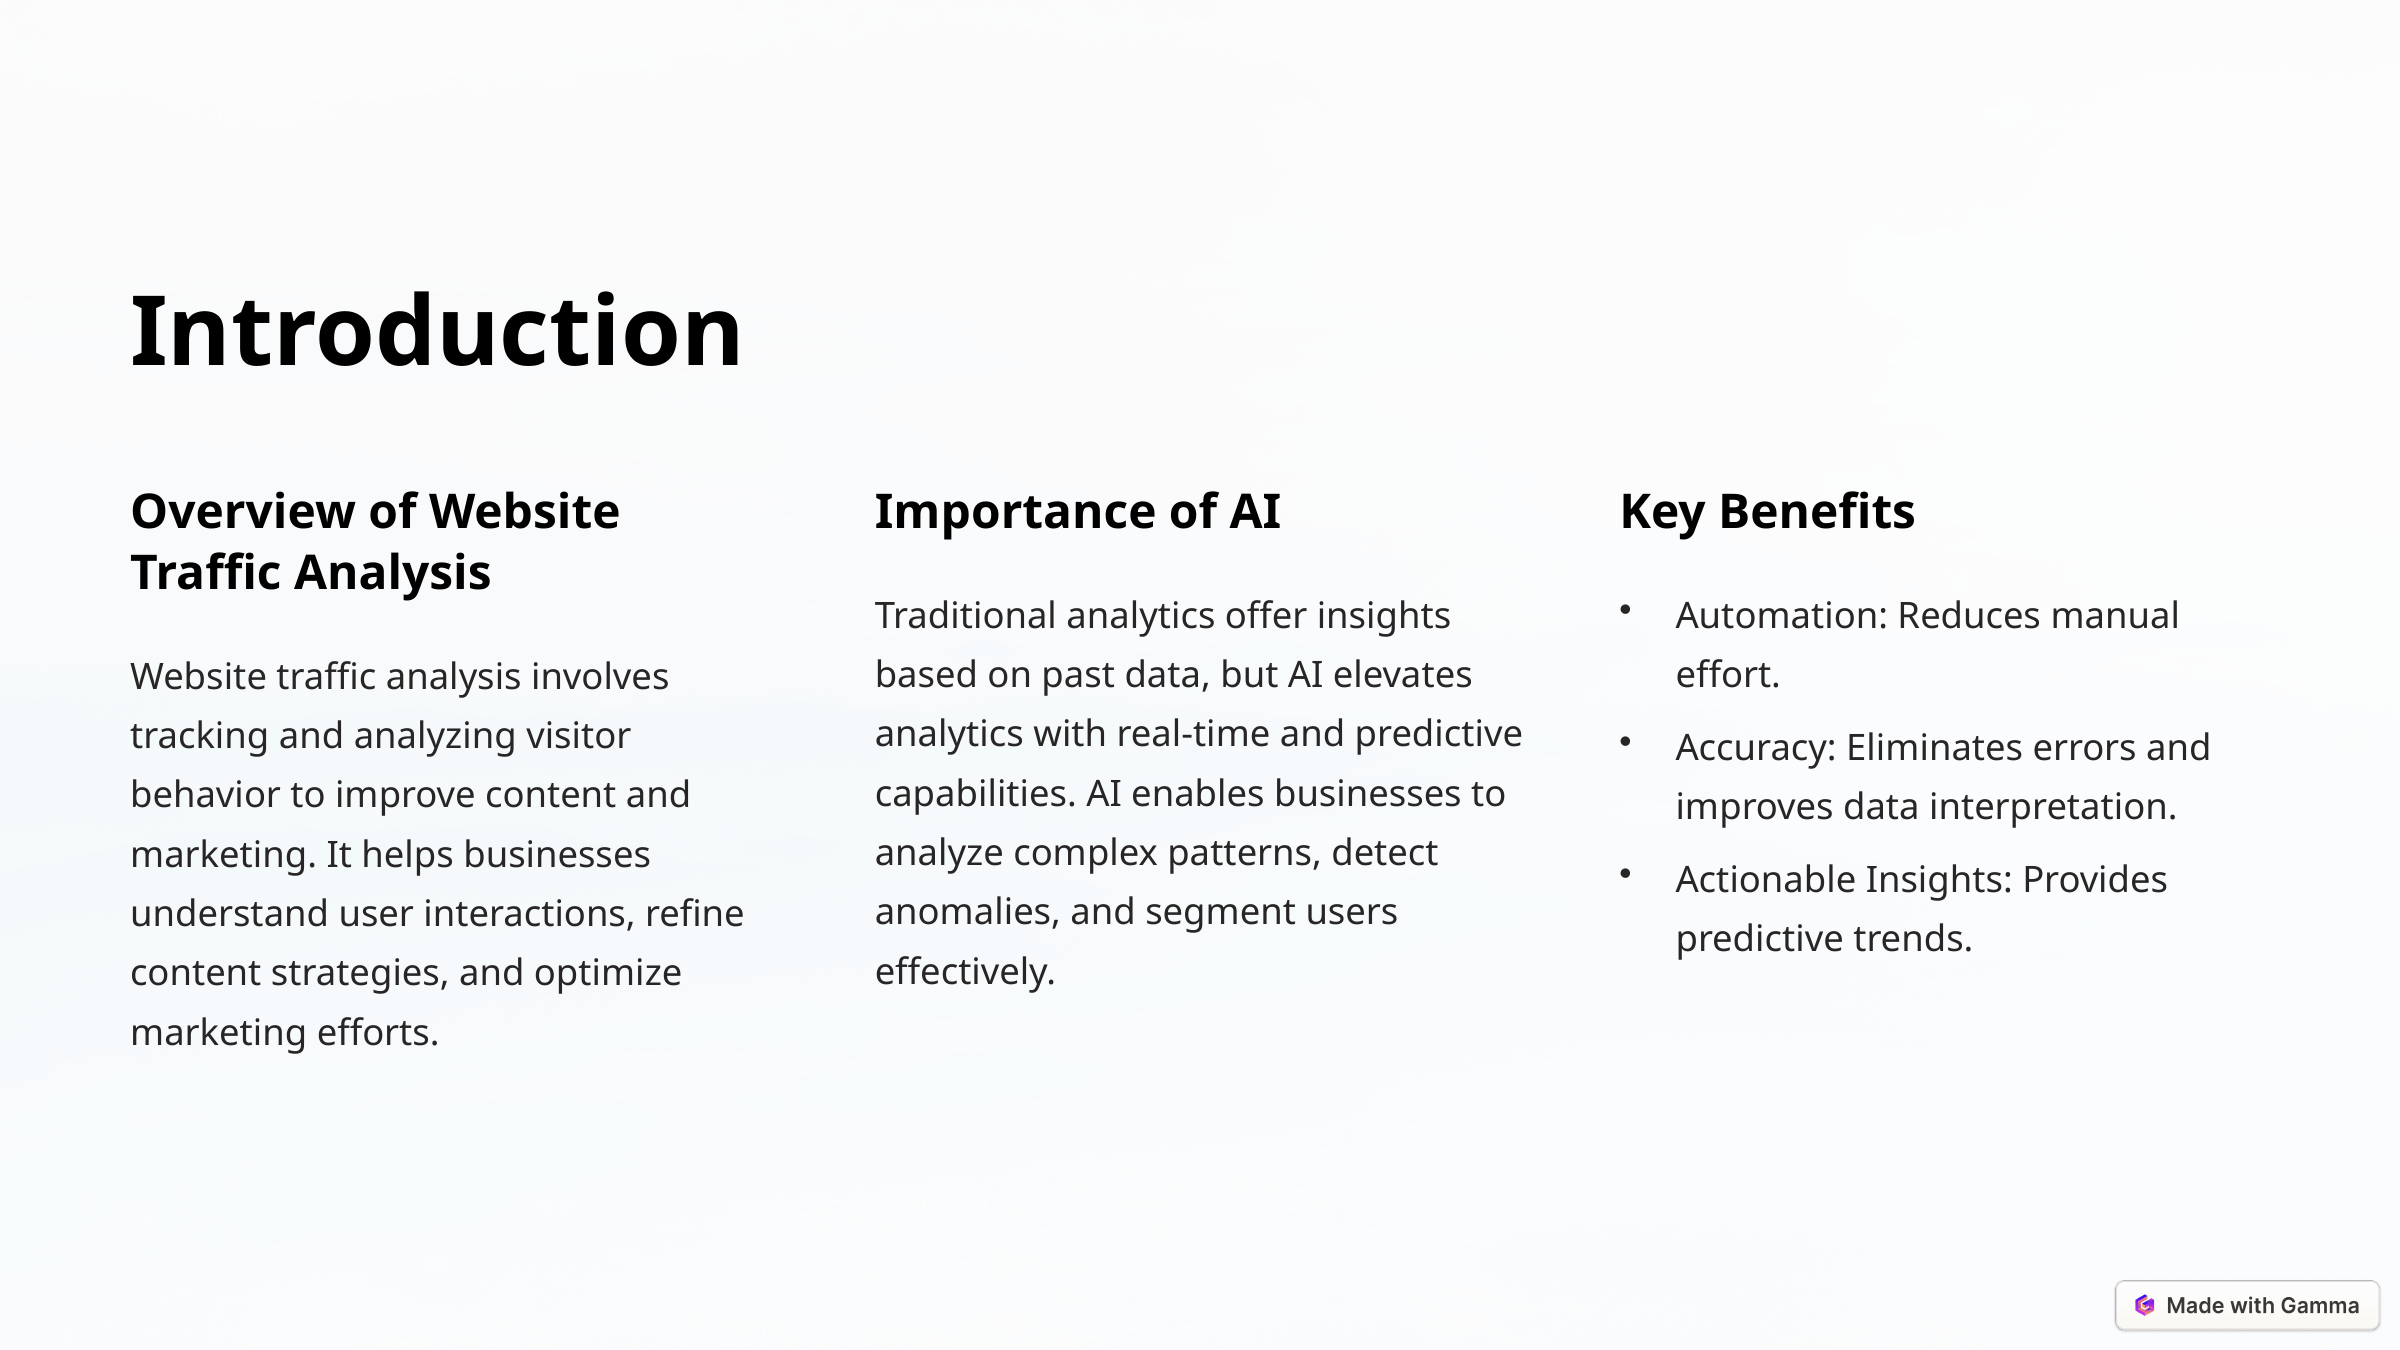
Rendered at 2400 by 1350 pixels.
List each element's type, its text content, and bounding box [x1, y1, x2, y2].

text_box Key Benefits [1619, 477, 2108, 539]
text_box Actionable Insights: Provides predictive trends. [1619, 840, 2272, 960]
text_box Overview of Website Traffic Analysis [130, 477, 783, 600]
text_box Introduction [130, 262, 1107, 385]
text_box Website traffic analysis involves tracking and analyzing visitor behavior to improve content and marketing. It helps businesses understand user interactions, refine content strategies, and optimize marketing efforts. [130, 637, 783, 1054]
picture [2106, 1271, 2389, 1339]
text_box Importance of AI [874, 477, 1364, 539]
text_box Accuracy: Eliminates errors and improves data interpretation. [1619, 708, 2272, 828]
text_box Traditional analytics offer insights based on past data, but AI elevates analytics with real-time and predictive capabilities. AI enables businesses to analyze complex patterns, detect anomalies, and segment users effectively. [874, 576, 1528, 993]
text_box Automation: Reduces manual effort. [1619, 576, 2272, 696]
